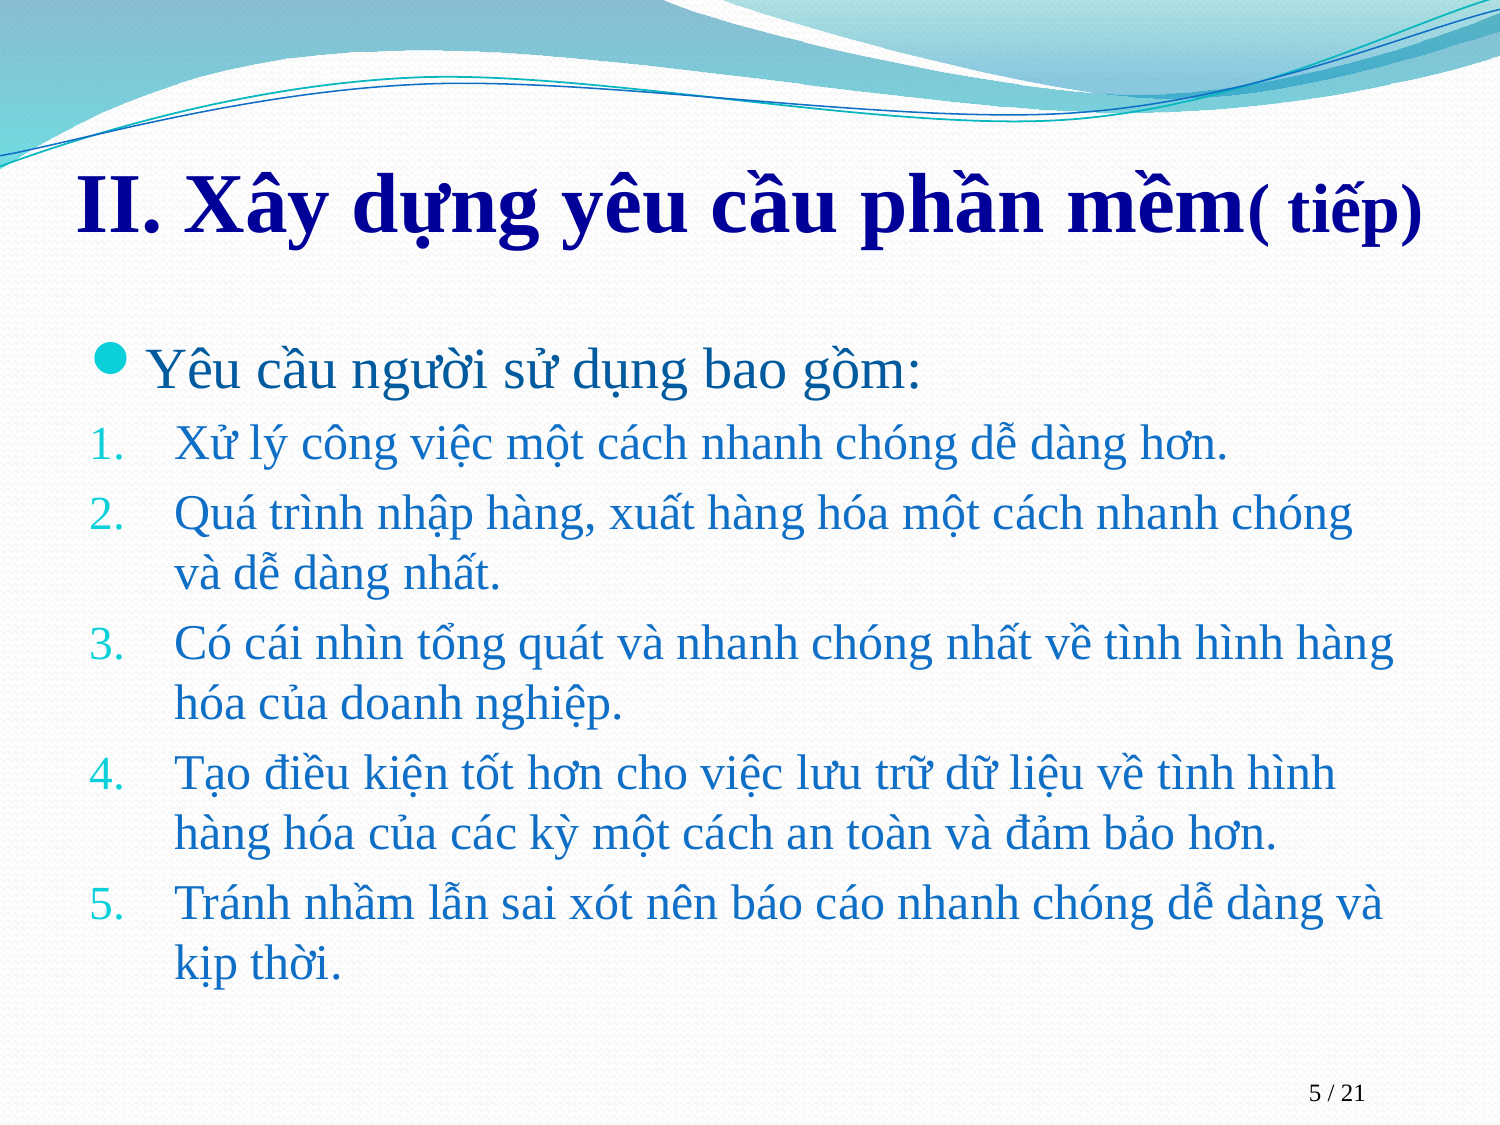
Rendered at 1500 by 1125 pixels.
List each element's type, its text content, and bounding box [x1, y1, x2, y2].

text_box 5 / 21 [1175, 1069, 1500, 1115]
list Yêu cầu người sử dụng bao gồm: Xử lý công việc một cách nhanh chóng dễ dàng hơn. Quá trình nhập hàng, xuất hàng hóa một cách nhanh chóng và dễ dàng nhất. Có cái nhìn tổng quát và nhanh chóng nhất về tình hình hàng hóa của doanh nghiệp. Tạo điều kiện tốt hơn cho việc lưu trữ dữ liệu về tình hình hàng hóa của các kỳ một cách an toàn và đảm bảo hơn. Tránh nhầm lẫn sai xót nên báo cáo nhanh chóng dễ dàng và kịp thời. [75, 287, 1425, 900]
title II. Xây dựng yêu cầu phần mềm( tiếp) [75, 115, 1425, 250]
